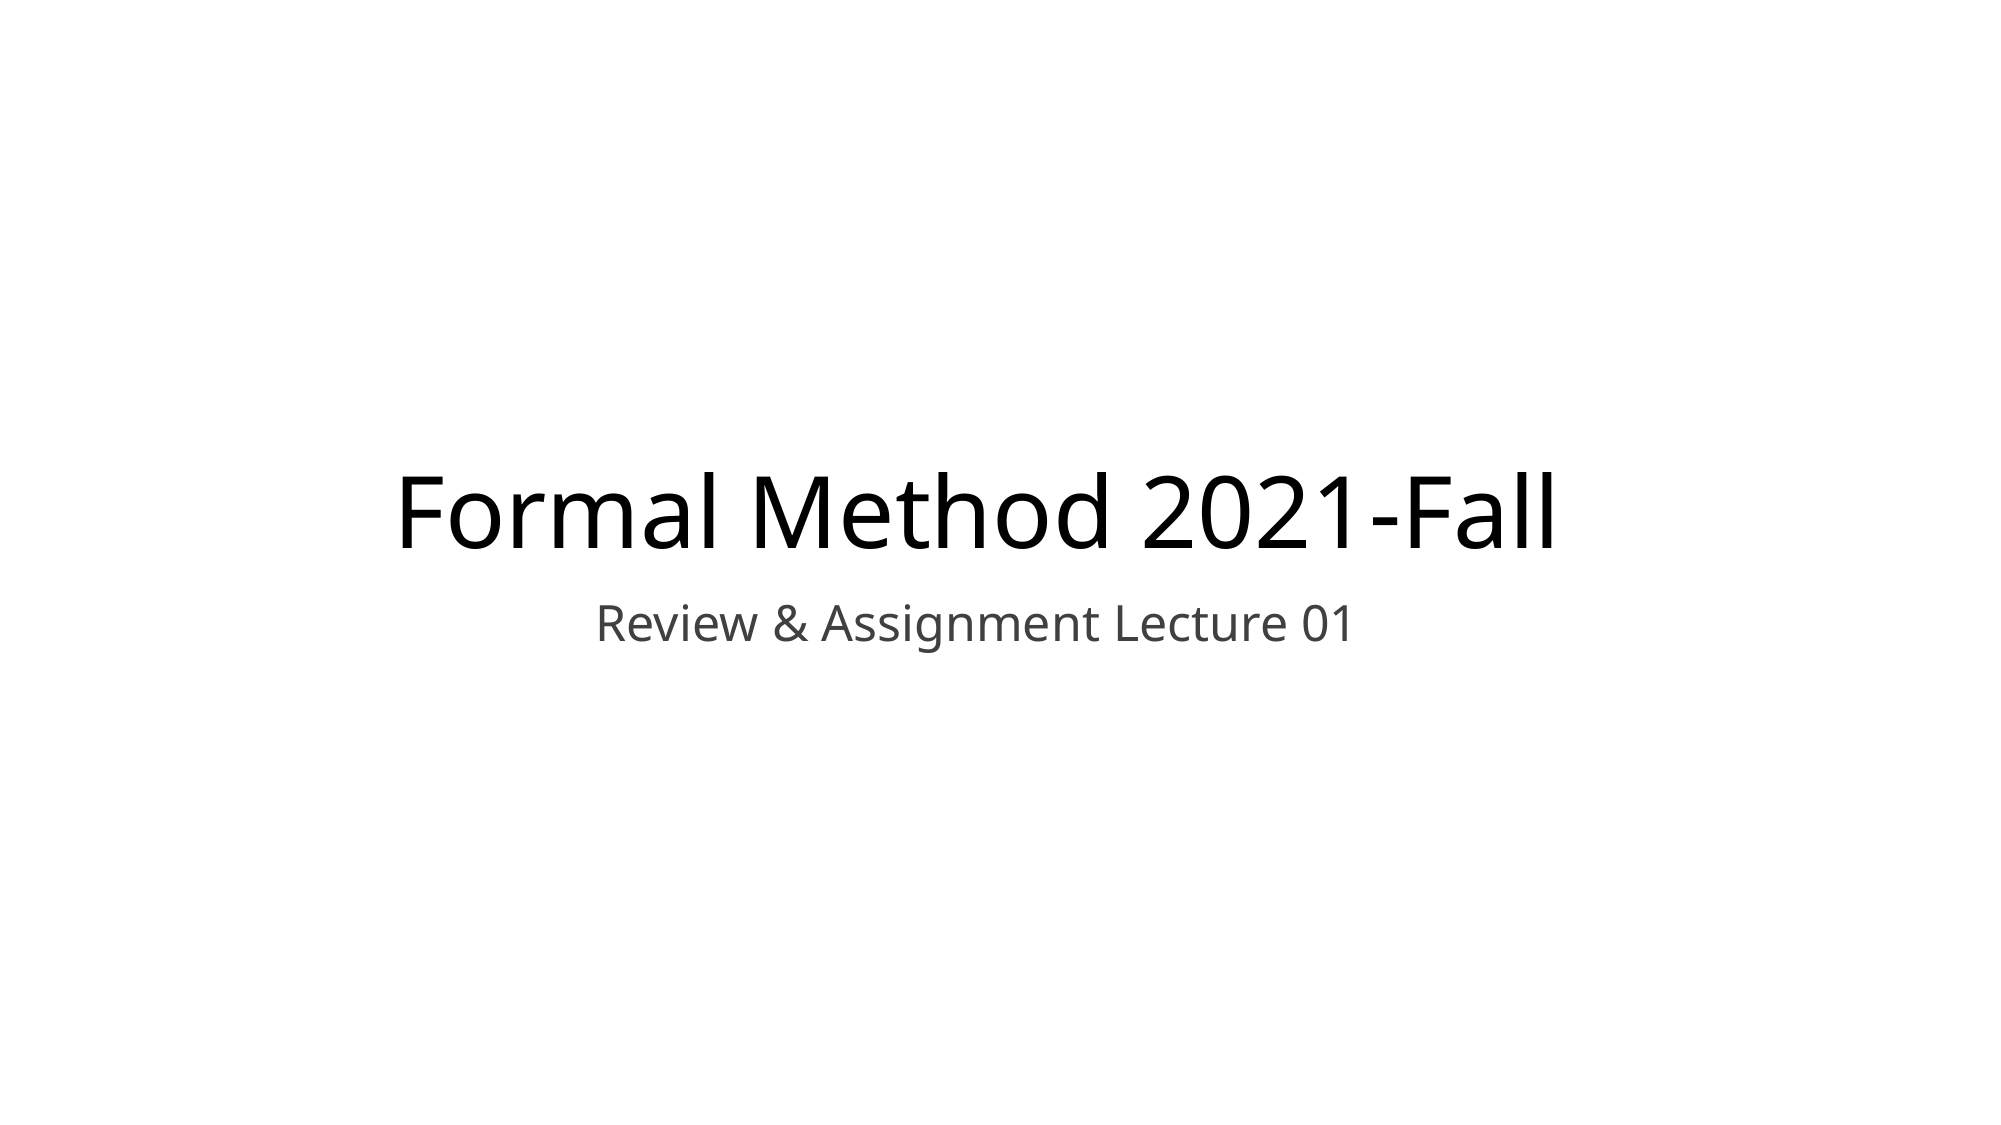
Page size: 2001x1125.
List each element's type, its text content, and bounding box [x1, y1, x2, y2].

title Formal Method 2021-Fall [174, 224, 1781, 576]
subtitle Review & Assignment Lecture 01 [227, 590, 1728, 863]
